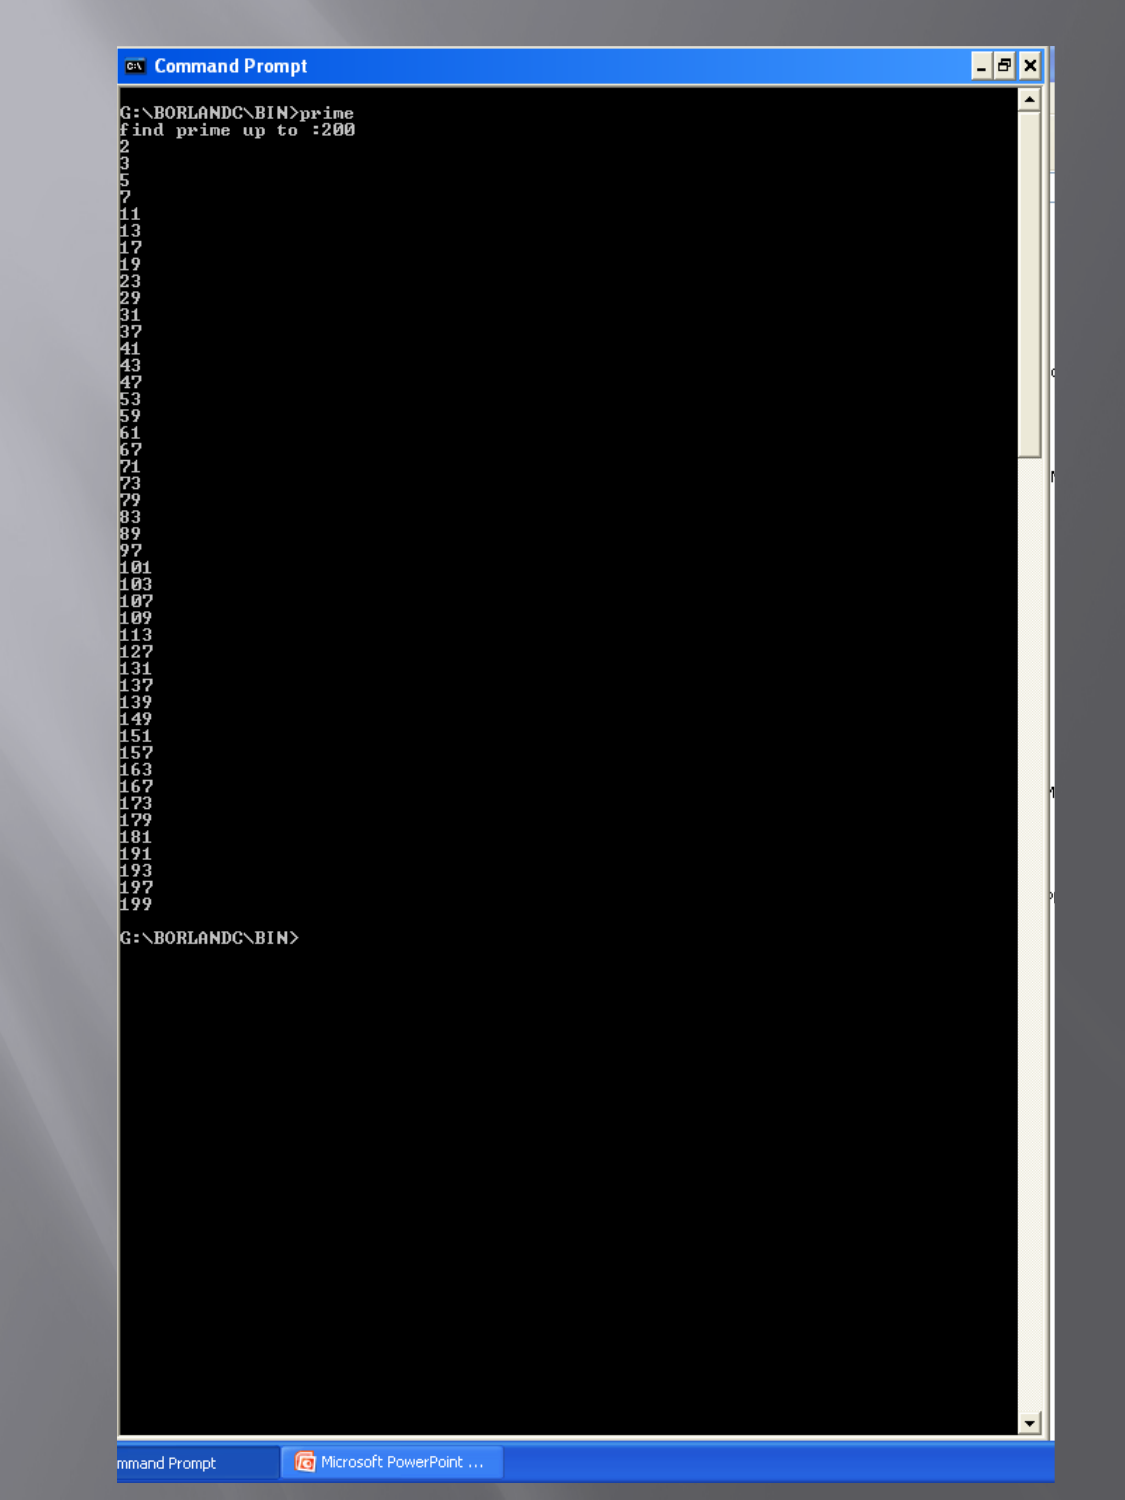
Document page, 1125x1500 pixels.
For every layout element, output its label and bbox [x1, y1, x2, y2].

picture [116, 46, 1055, 1483]
